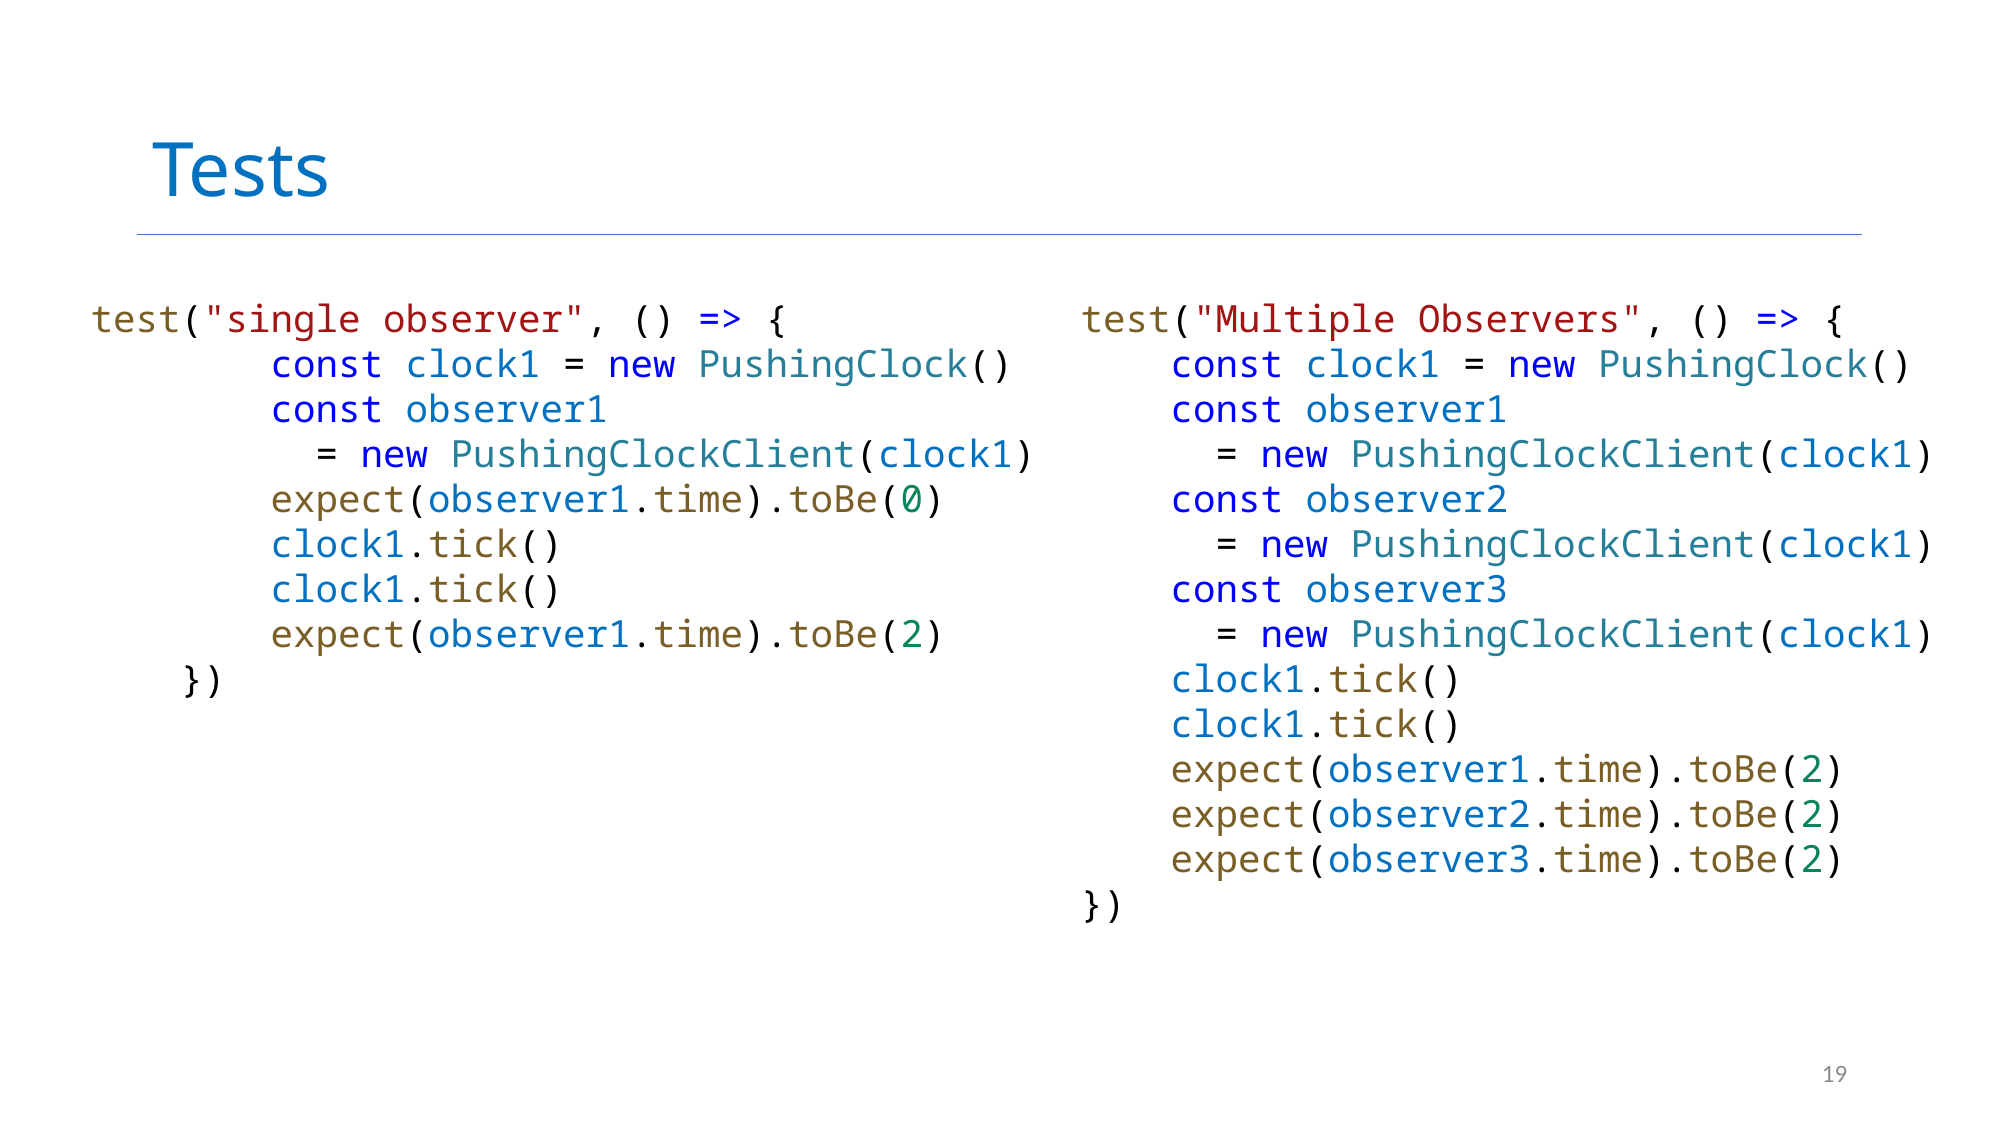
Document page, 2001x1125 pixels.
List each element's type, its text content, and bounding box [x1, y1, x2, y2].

text_box test("single observer", () => { const clock1 = new PushingClock() const observer1 = new PushingClockClient(clock1) expect(observer1.time).toBe(0) clock1.tick() clock1.tick() expect(observer1.time).toBe(2) }) [75, 287, 975, 708]
title Tests [137, 3, 1863, 221]
slide_number 19 [1412, 1042, 1863, 1103]
text_box test("Multiple Observers", () => { const clock1 = new PushingClock() const observer1 = new PushingClockClient(clock1) const observer2 = new PushingClockClient(clock1) const observer3 = new PushingClockClient(clock1) clock1.tick() clock1.tick() expect(observer1.time).toBe(2) expect(observer2.time).toBe(2) expect(observer3.time).toBe(2) }) [975, 287, 1977, 933]
